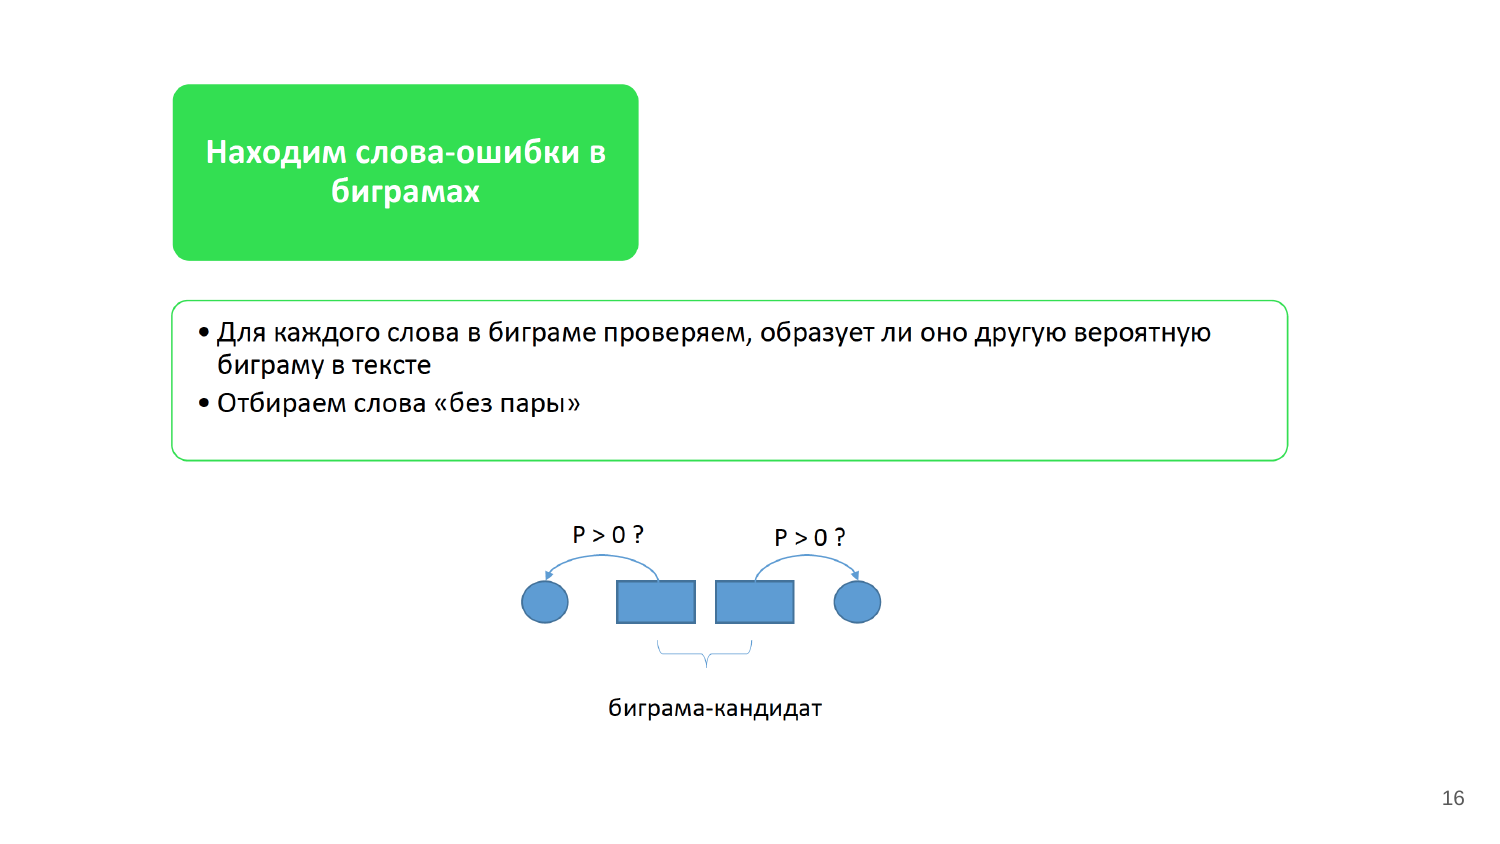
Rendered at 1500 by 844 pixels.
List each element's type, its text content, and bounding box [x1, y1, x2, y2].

picture [147, 68, 1335, 781]
slide_number ‹#› [1389, 764, 1480, 830]
